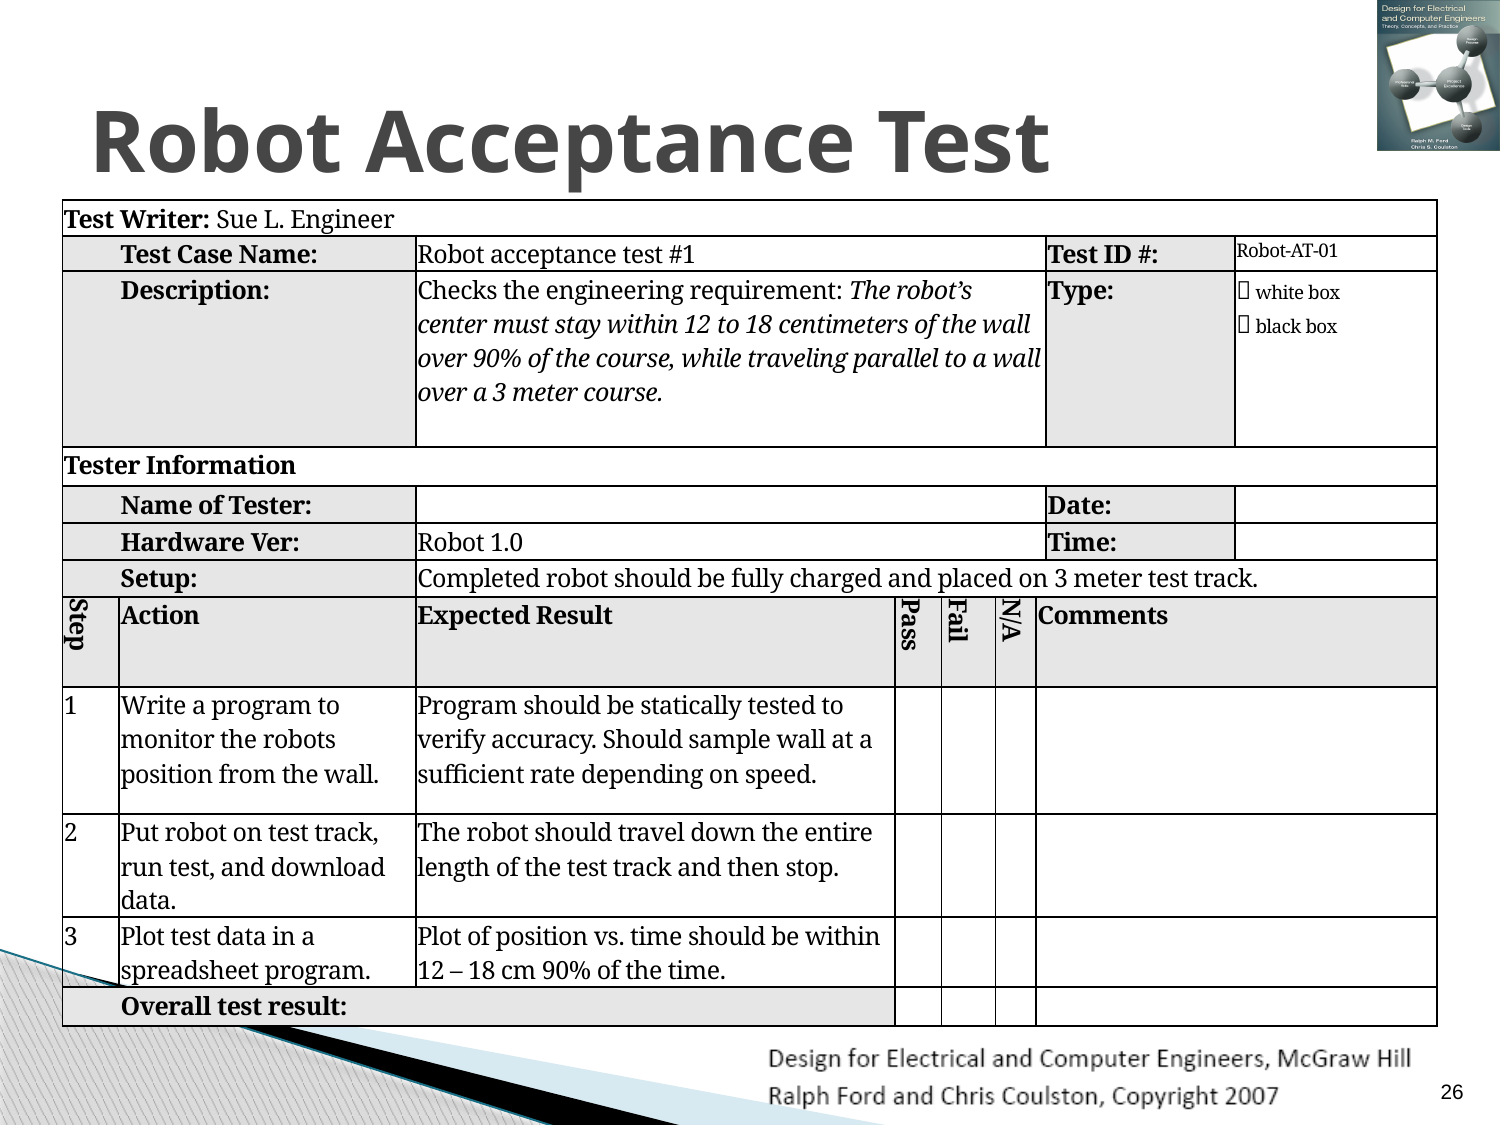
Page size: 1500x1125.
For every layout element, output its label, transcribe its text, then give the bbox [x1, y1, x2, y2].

table_cell Write a program to monitor the robots position from the wall. [120, 688, 415, 813]
table_cell [63, 272, 119, 446]
table_cell [417, 487, 1045, 522]
table_cell [896, 988, 941, 1025]
table_cell Robot-AT-01 [1236, 237, 1436, 270]
table_cell [1037, 815, 1436, 916]
table_cell [63, 524, 119, 559]
picture [760, 1039, 1425, 1125]
table_cell [1037, 988, 1436, 1025]
table_cell Plot of position vs. time should be within 12 – 18 cm 90% of the time. [417, 918, 894, 986]
table_cell Tester Information [63, 448, 1436, 485]
table_cell Action [120, 598, 415, 686]
table_cell [896, 815, 941, 916]
table_cell [942, 988, 995, 1025]
picture [1377, 0, 1500, 151]
table_cell [1037, 918, 1436, 986]
table_cell [63, 561, 119, 596]
table_cell  white box  black box [1236, 272, 1436, 446]
table_cell Expected Result [417, 598, 894, 686]
table_cell [63, 237, 119, 270]
table_cell Date: [1047, 487, 1234, 522]
table_cell Comments [1037, 598, 1436, 686]
table_cell [996, 918, 1035, 986]
table_cell [63, 988, 119, 1025]
table_cell The robot should travel down the entire length of the test track and then stop. [417, 815, 894, 916]
table_cell [63, 487, 119, 522]
table_cell [996, 988, 1035, 1025]
table_cell Robot acceptance test #1 [417, 237, 1045, 270]
table_cell Plot test data in a spreadsheet program. [120, 918, 415, 986]
table_cell Program should be statically tested to verify accuracy. Should sample wall at a sufficient rate depending on speed. [417, 688, 894, 813]
table_cell Time: [1047, 524, 1234, 559]
table_cell Test Case Name: [119, 237, 415, 270]
table_cell [896, 918, 941, 986]
table_cell 3 [63, 918, 118, 986]
table_cell Setup: [119, 561, 415, 596]
table_cell Completed robot should be fully charged and placed on 3 meter test track. [417, 561, 1436, 596]
table_cell Put robot on test track, run test, and download data. [120, 815, 415, 916]
table_cell 1 [63, 688, 118, 813]
table_cell N/A [996, 598, 1035, 686]
table_cell [942, 815, 995, 916]
table_cell Pass [896, 598, 941, 686]
table_cell Hardware Ver: [119, 524, 415, 559]
table_cell Fail [942, 598, 995, 686]
table_cell [1236, 524, 1436, 559]
title Robot Acceptance Test [75, 45, 1425, 199]
table_cell Checks the engineering requirement: The robot’s center must stay within 12 to 18 centimeters of the wall over 90% of the course, while traveling parallel to a wall over a 3 meter course. [417, 272, 1045, 446]
table_cell Description: [119, 272, 415, 446]
table_cell [1236, 487, 1436, 522]
table_cell [1037, 688, 1436, 813]
slide_number 26 [1418, 1051, 1479, 1112]
table_cell [942, 688, 995, 813]
table_cell [996, 815, 1035, 916]
table_cell [942, 918, 995, 986]
table_cell Robot 1.0 [417, 524, 1045, 559]
table_header Test Writer: Sue L. Engineer [63, 201, 1436, 235]
table_cell Test ID #: [1047, 237, 1234, 270]
table_cell [896, 688, 941, 813]
table_cell [996, 688, 1035, 813]
table_cell Overall test result: [119, 988, 894, 1025]
table_cell Name of Tester: [119, 487, 415, 522]
table_cell Type: [1047, 272, 1234, 446]
table_cell Step [63, 598, 118, 686]
table_cell 2 [63, 815, 118, 916]
